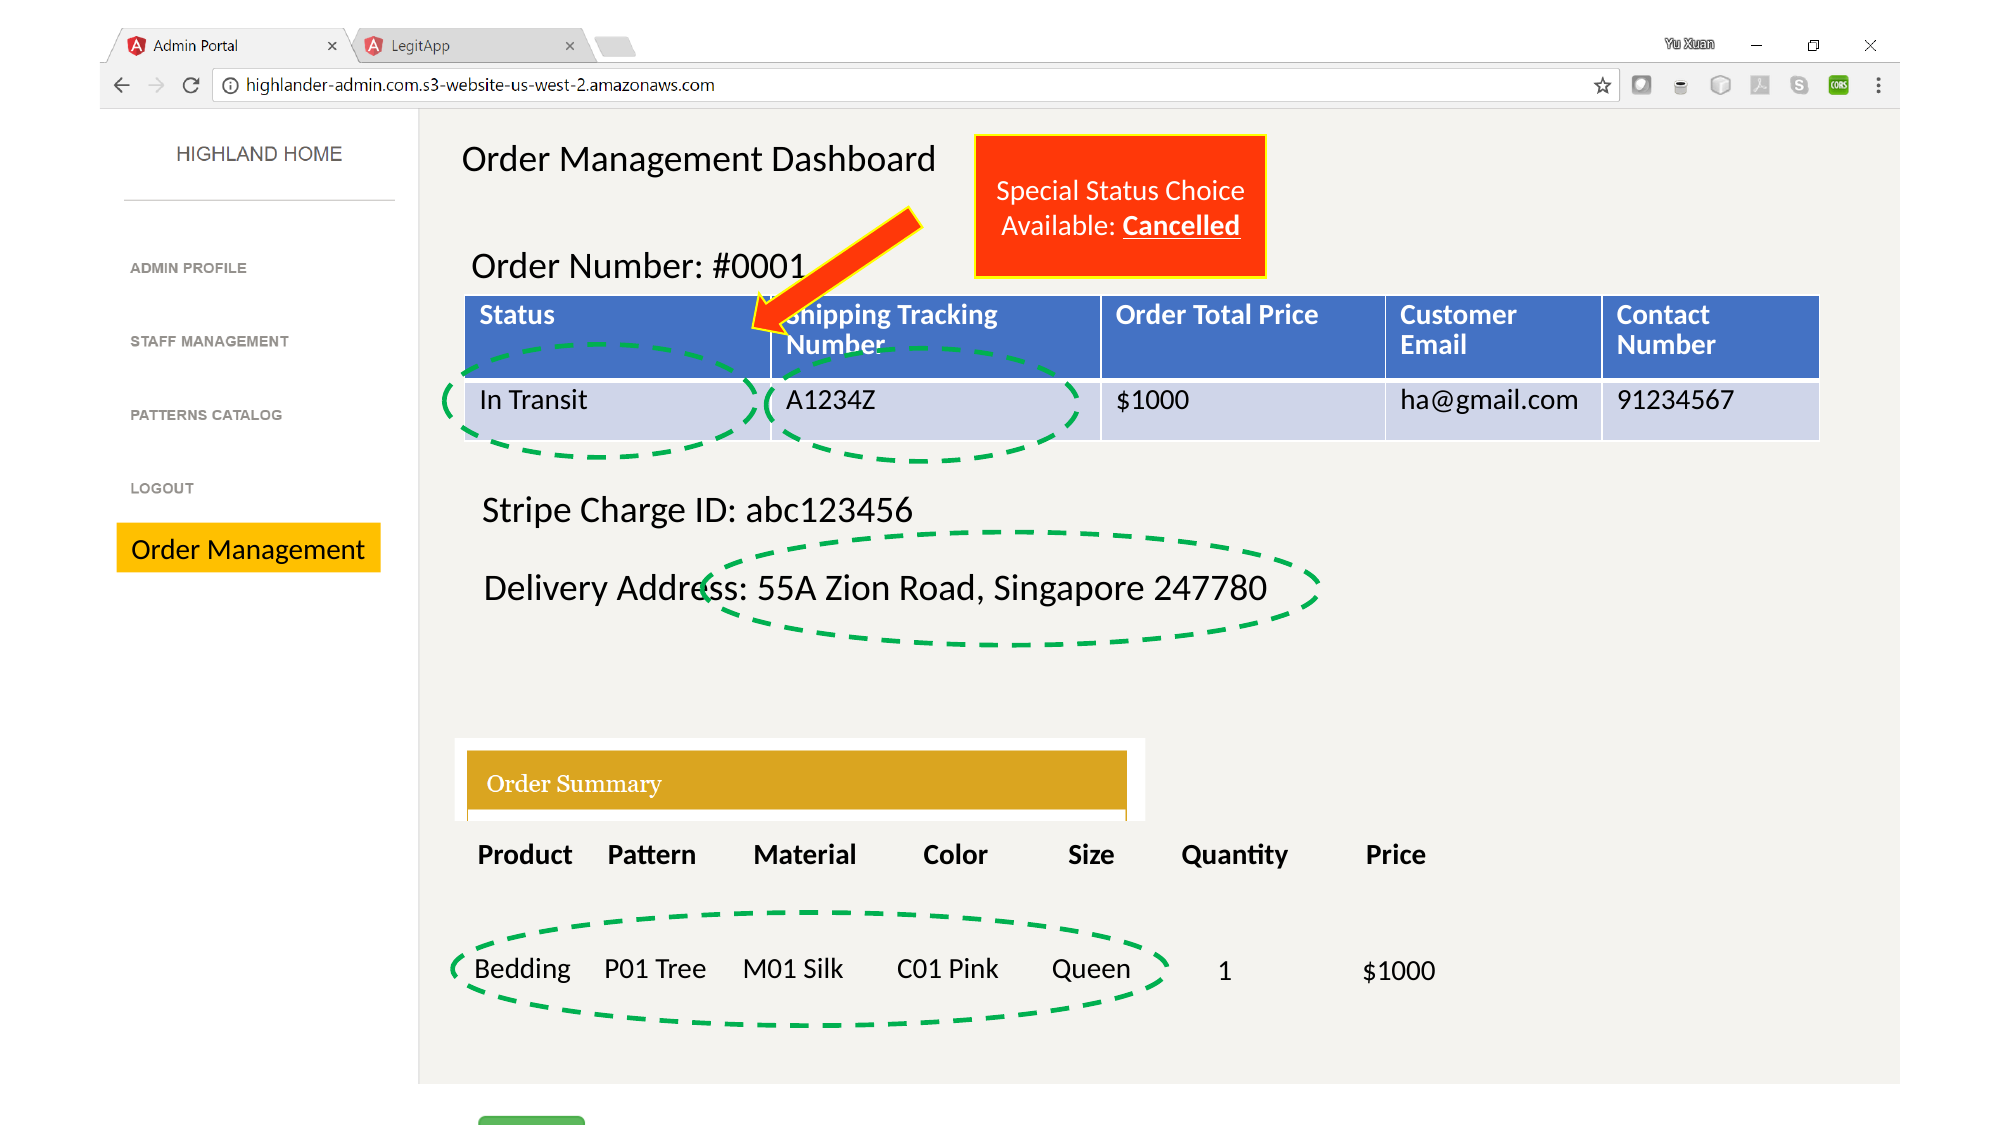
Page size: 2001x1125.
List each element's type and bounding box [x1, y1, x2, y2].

picture [454, 1099, 621, 1125]
picture [99, 28, 1900, 1084]
